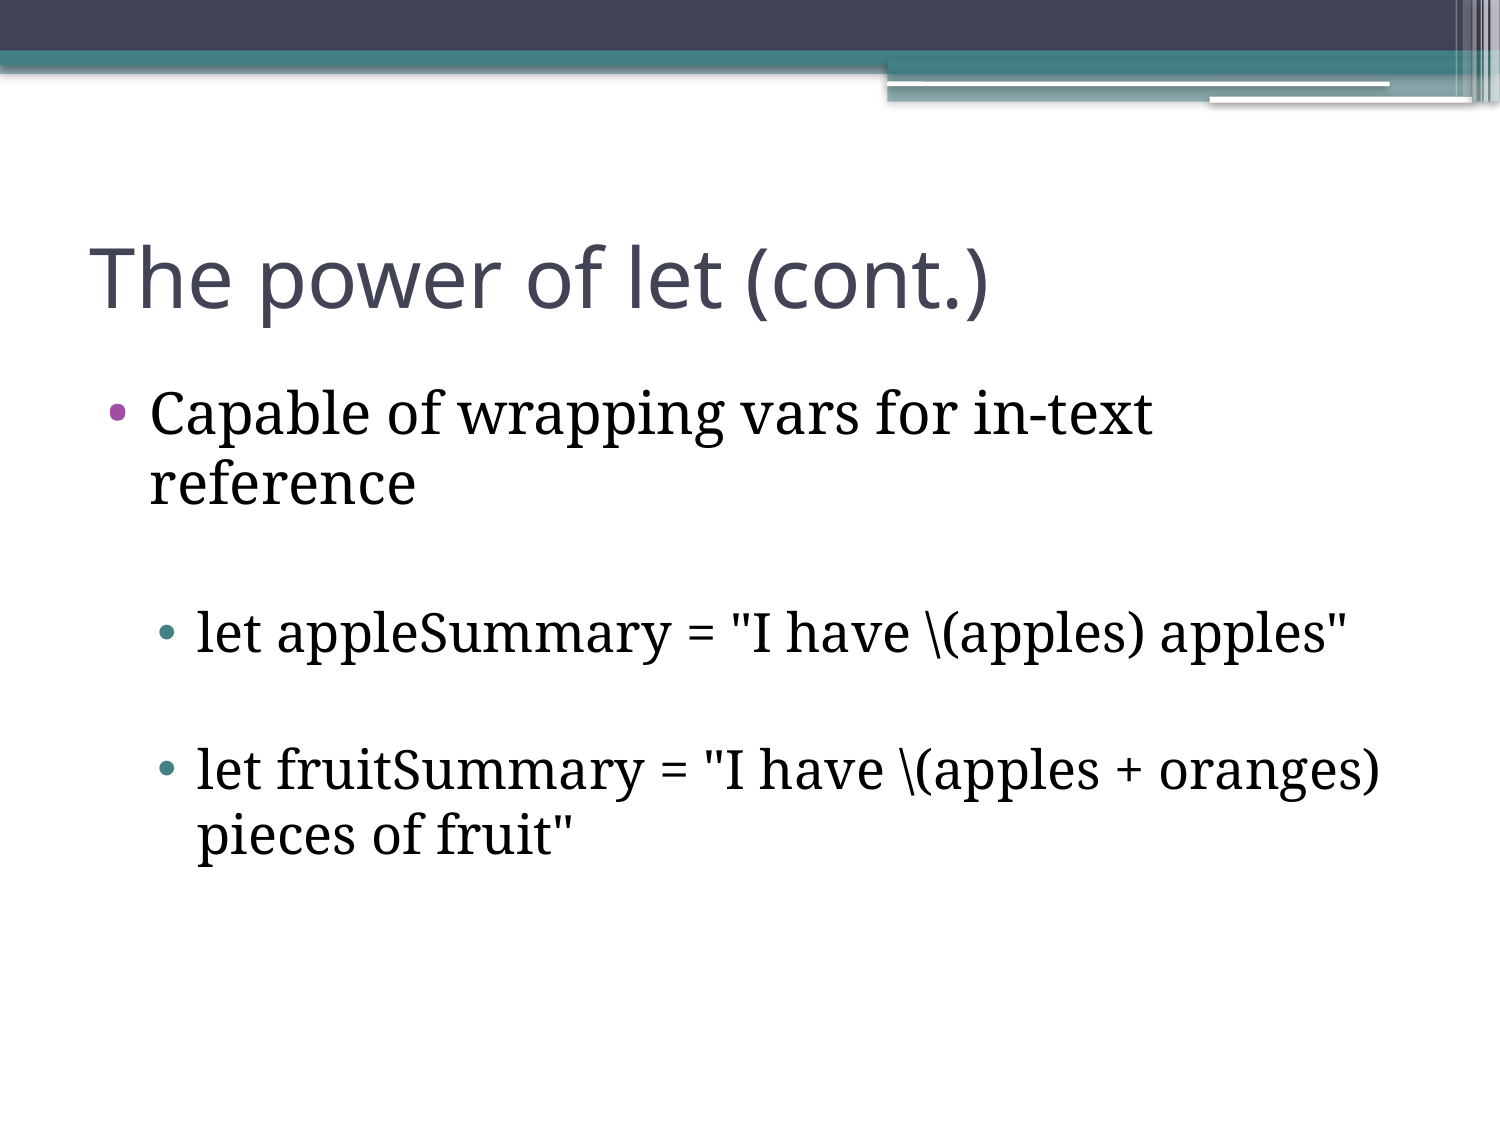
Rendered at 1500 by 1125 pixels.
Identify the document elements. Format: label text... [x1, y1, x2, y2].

title The power of let (cont.) [75, 187, 1425, 363]
list Capable of wrapping vars for in-text reference let appleSummary = "I have \(apples) apples" let fruitSummary = "I have \(apples + oranges) pieces of fruit" [75, 368, 1425, 1079]
